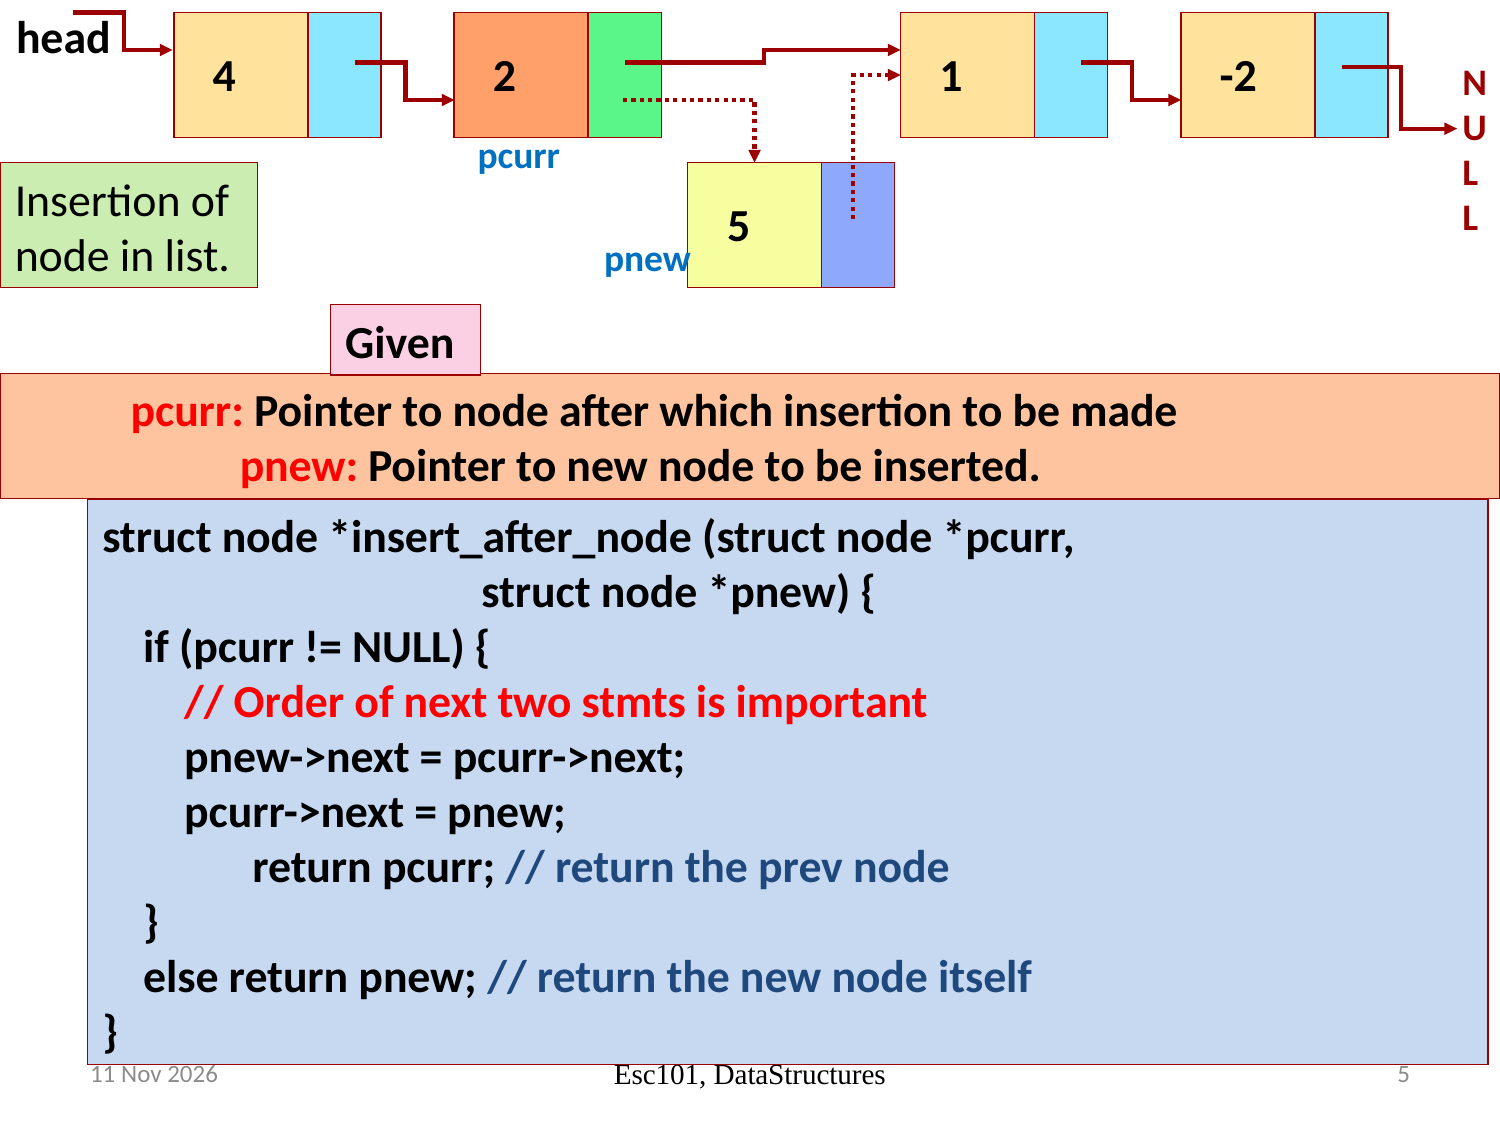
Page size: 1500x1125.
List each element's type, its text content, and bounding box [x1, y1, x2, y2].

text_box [1344, 66, 1458, 129]
text_box [687, 162, 821, 288]
text_box 1 [924, 37, 978, 108]
text_box [588, 12, 662, 138]
text_box NULL [1447, 49, 1500, 246]
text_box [805, 121, 948, 170]
text_box 5 [712, 187, 766, 258]
text_box pnew [589, 226, 706, 287]
text_box [454, 12, 588, 138]
text_box [173, 12, 308, 138]
text_box -2 [1204, 37, 1272, 108]
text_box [624, 99, 755, 163]
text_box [1082, 62, 1182, 101]
text_box [821, 178, 895, 288]
text_box Insertion of node in list. [0, 162, 258, 288]
text_box head [1, 0, 126, 71]
footer Esc101, DataStructures [512, 1042, 988, 1103]
text_box pcurr: Pointer to node after which insertion to be made pnew: Pointer to new node to be inserted. [0, 373, 1500, 499]
text_box struct node *insert_after_node (struct node *pcurr, struct node *pnew) { if (pcurr != NULL) { // Order of next two stmts is important pnew->next = pcurr->next; pcurr->next = pnew; return pcurr; // return the prev node } else return pnew; // return the new node itself } [87, 499, 1489, 1065]
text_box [356, 62, 455, 101]
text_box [627, 49, 901, 63]
text_box Given [330, 304, 481, 375]
text_box [308, 12, 381, 138]
slide_number Nov-17 [75, 1042, 425, 1103]
slide_number 5 [1074, 1042, 1425, 1103]
text_box [1034, 12, 1108, 138]
text_box [900, 12, 1034, 138]
text_box pcurr [462, 124, 575, 184]
text_box [1180, 12, 1314, 138]
text_box [1314, 12, 1388, 138]
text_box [74, 12, 173, 51]
text_box 2 [478, 37, 532, 108]
text_box 4 [197, 37, 251, 108]
